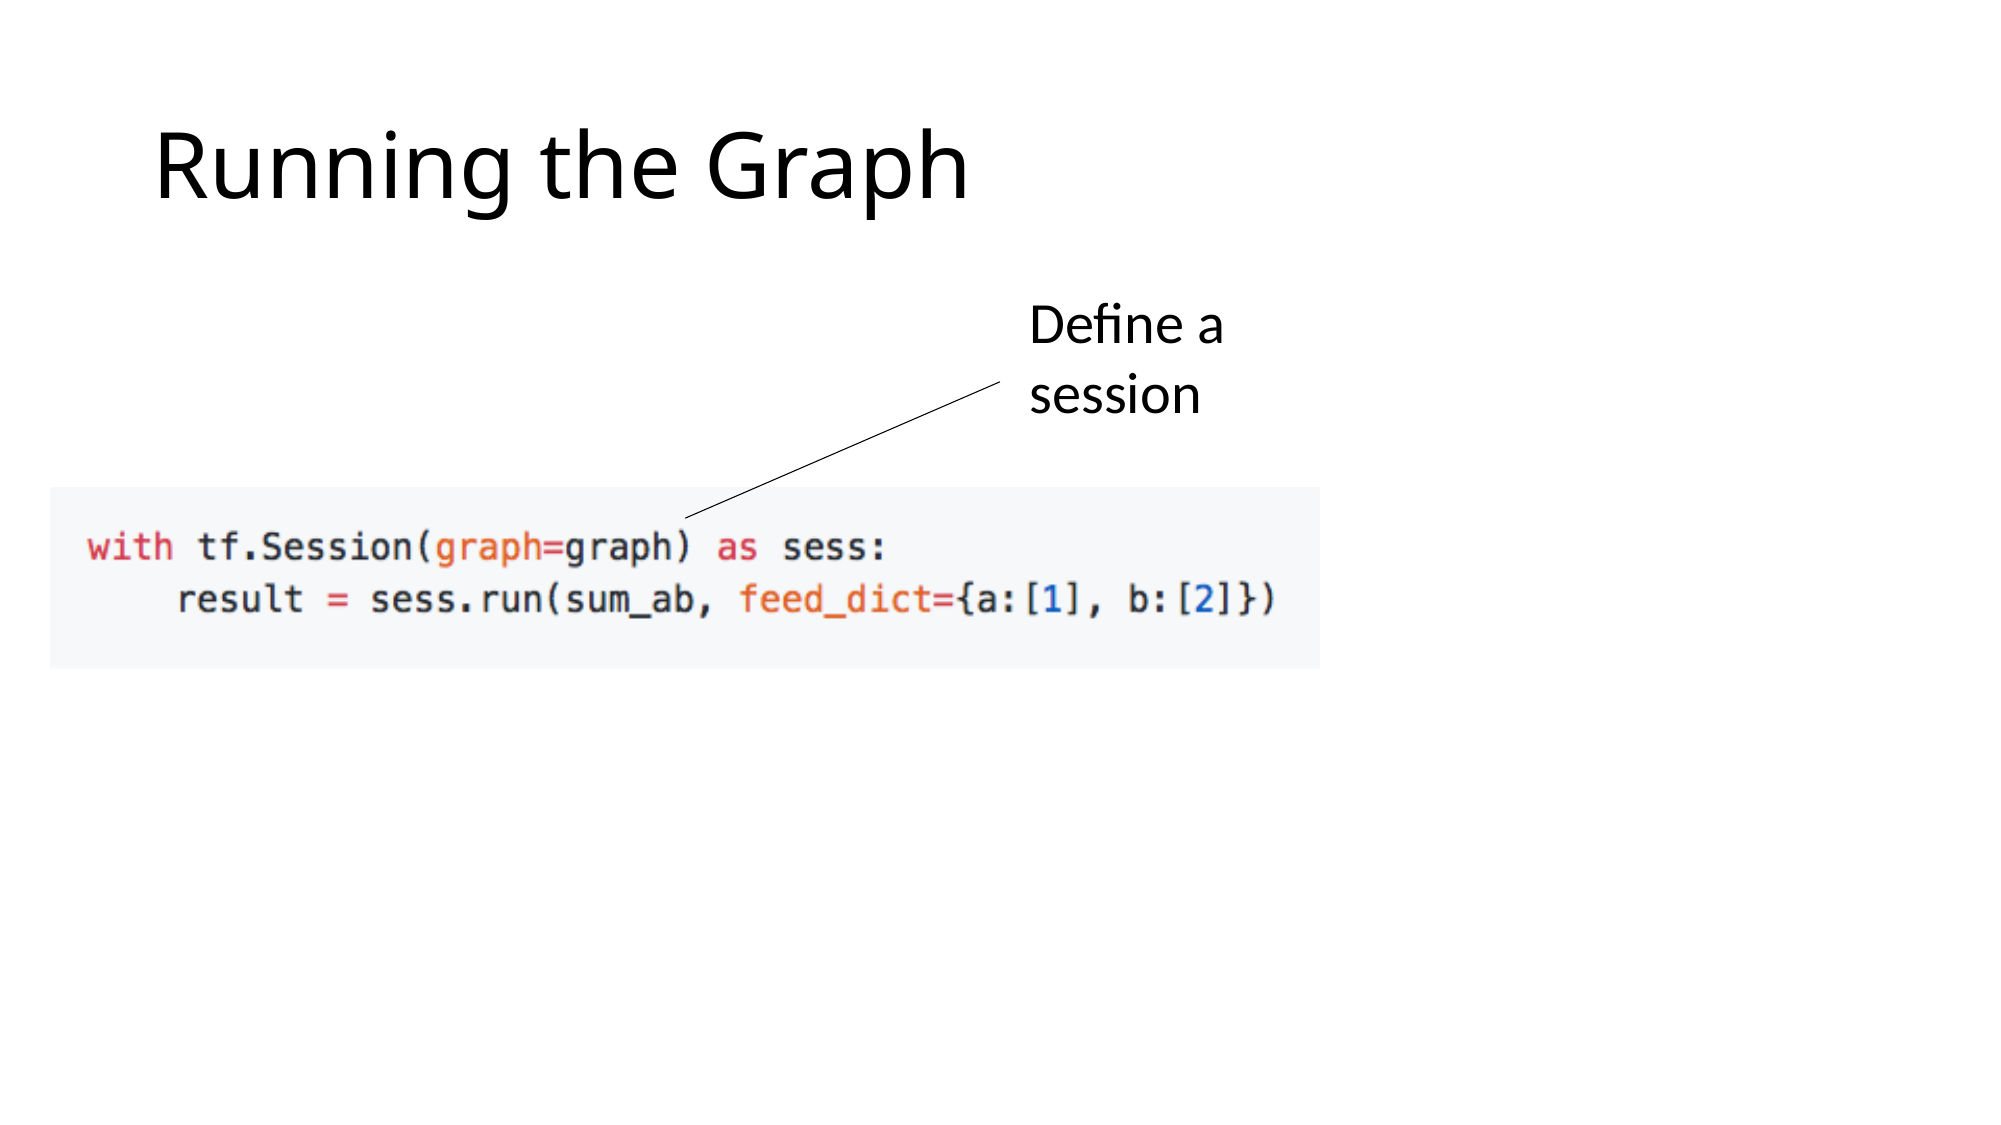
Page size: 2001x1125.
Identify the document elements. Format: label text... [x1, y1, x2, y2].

picture [50, 487, 1320, 670]
title Running the Graph [137, 59, 1863, 278]
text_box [685, 381, 1001, 519]
text_box Define a session [1014, 278, 1305, 433]
